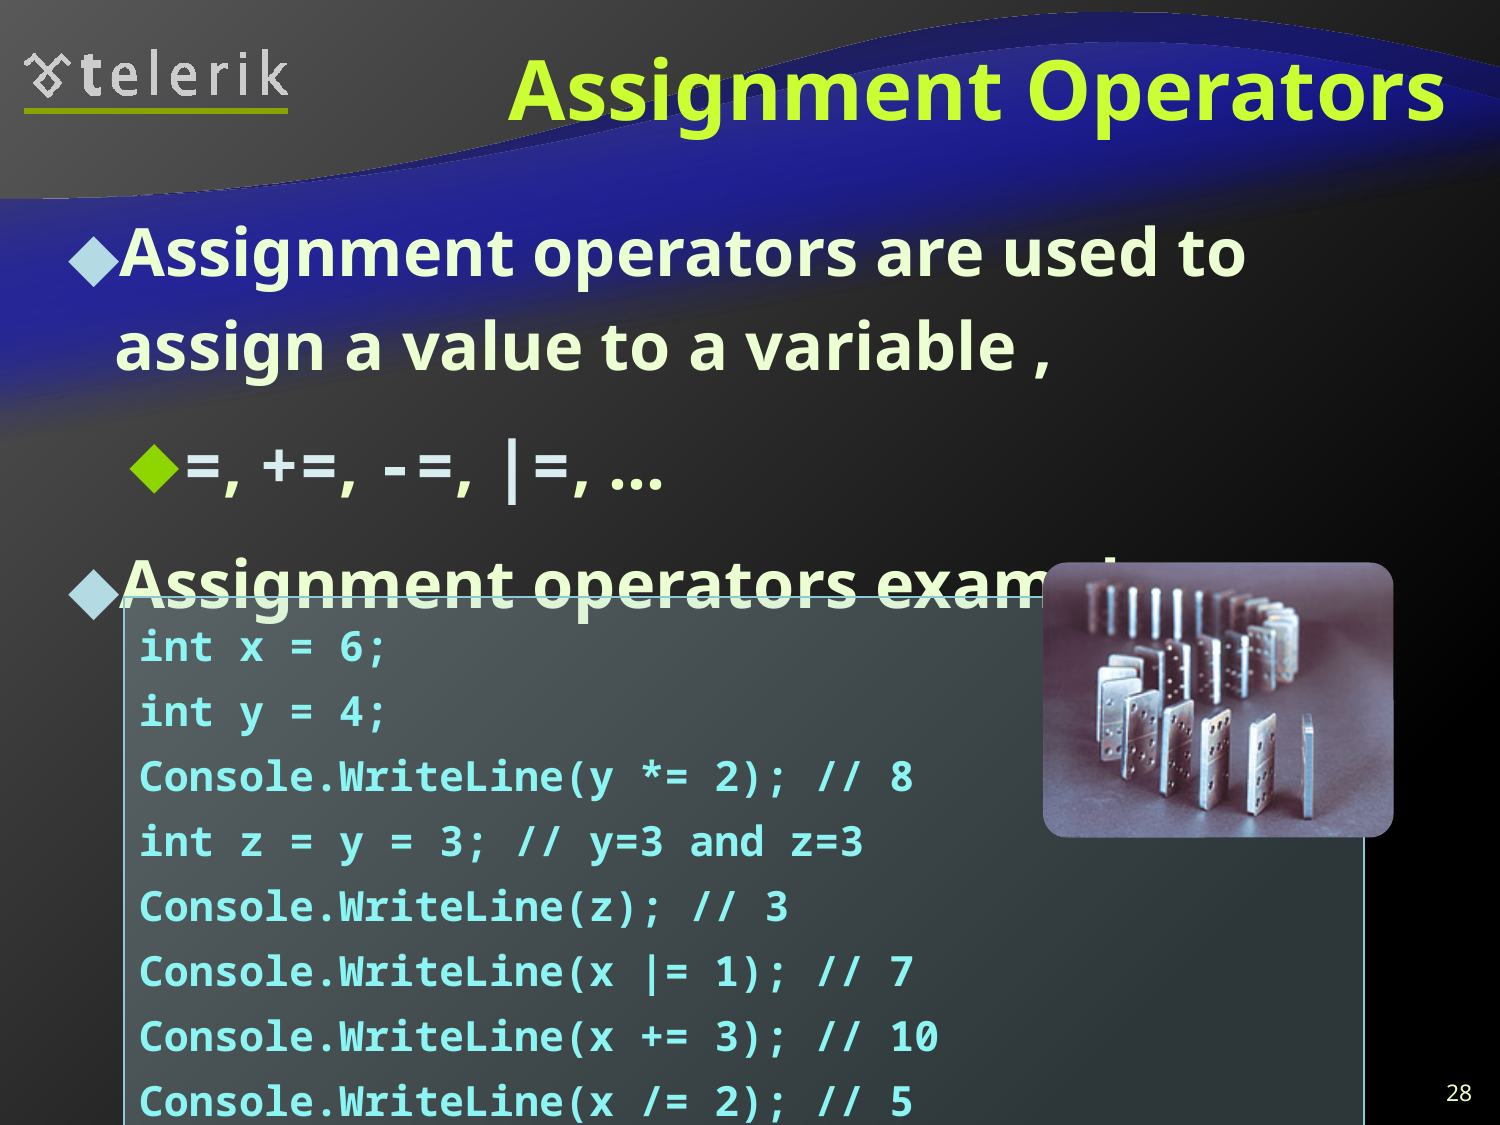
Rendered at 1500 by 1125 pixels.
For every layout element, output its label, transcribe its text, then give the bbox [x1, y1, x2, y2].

picture [24, 49, 288, 114]
title Assignment Operators [300, 12, 1463, 163]
list Assignment operators are used to assign a value to a variable , =, +=, -=, |=, ... Assignment operators example: [53, 187, 1447, 1076]
picture [1042, 562, 1394, 838]
text_box int x = 6; int y = 4; Console.WriteLine(y *= 2); // 8 int z = y = 3; // y=3 and z=3 Console.WriteLine(z); // 3 Console.WriteLine(x |= 1); // 7 Console.WriteLine(x += 3); // 10 Console.WriteLine(x /= 2); // 5 [123, 597, 1365, 1125]
slide_number ‹#› [1412, 1074, 1488, 1113]
